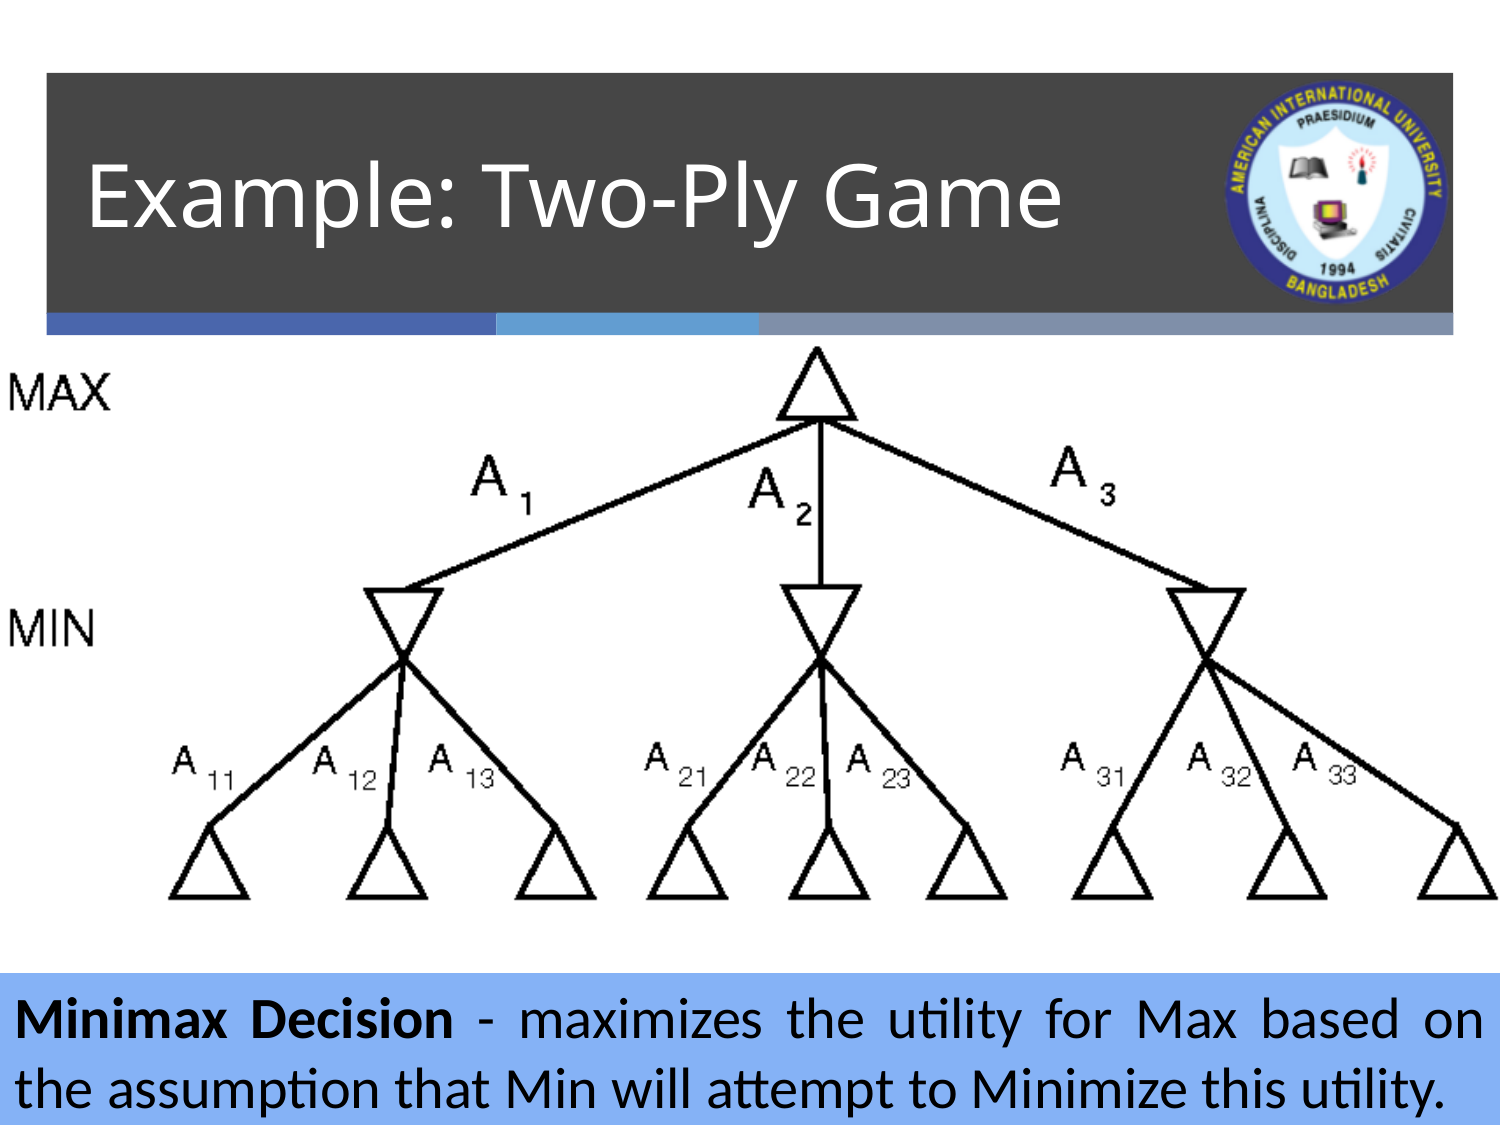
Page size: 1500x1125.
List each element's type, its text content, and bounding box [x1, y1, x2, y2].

picture [0, 345, 1500, 951]
picture [1220, 75, 1454, 310]
title Example: Two-Ply Game [69, 73, 1351, 253]
text_box Minimax Decision - maximizes the utility for Max based on the assumption that Min will attempt to Minimize this utility. [0, 973, 1500, 1125]
